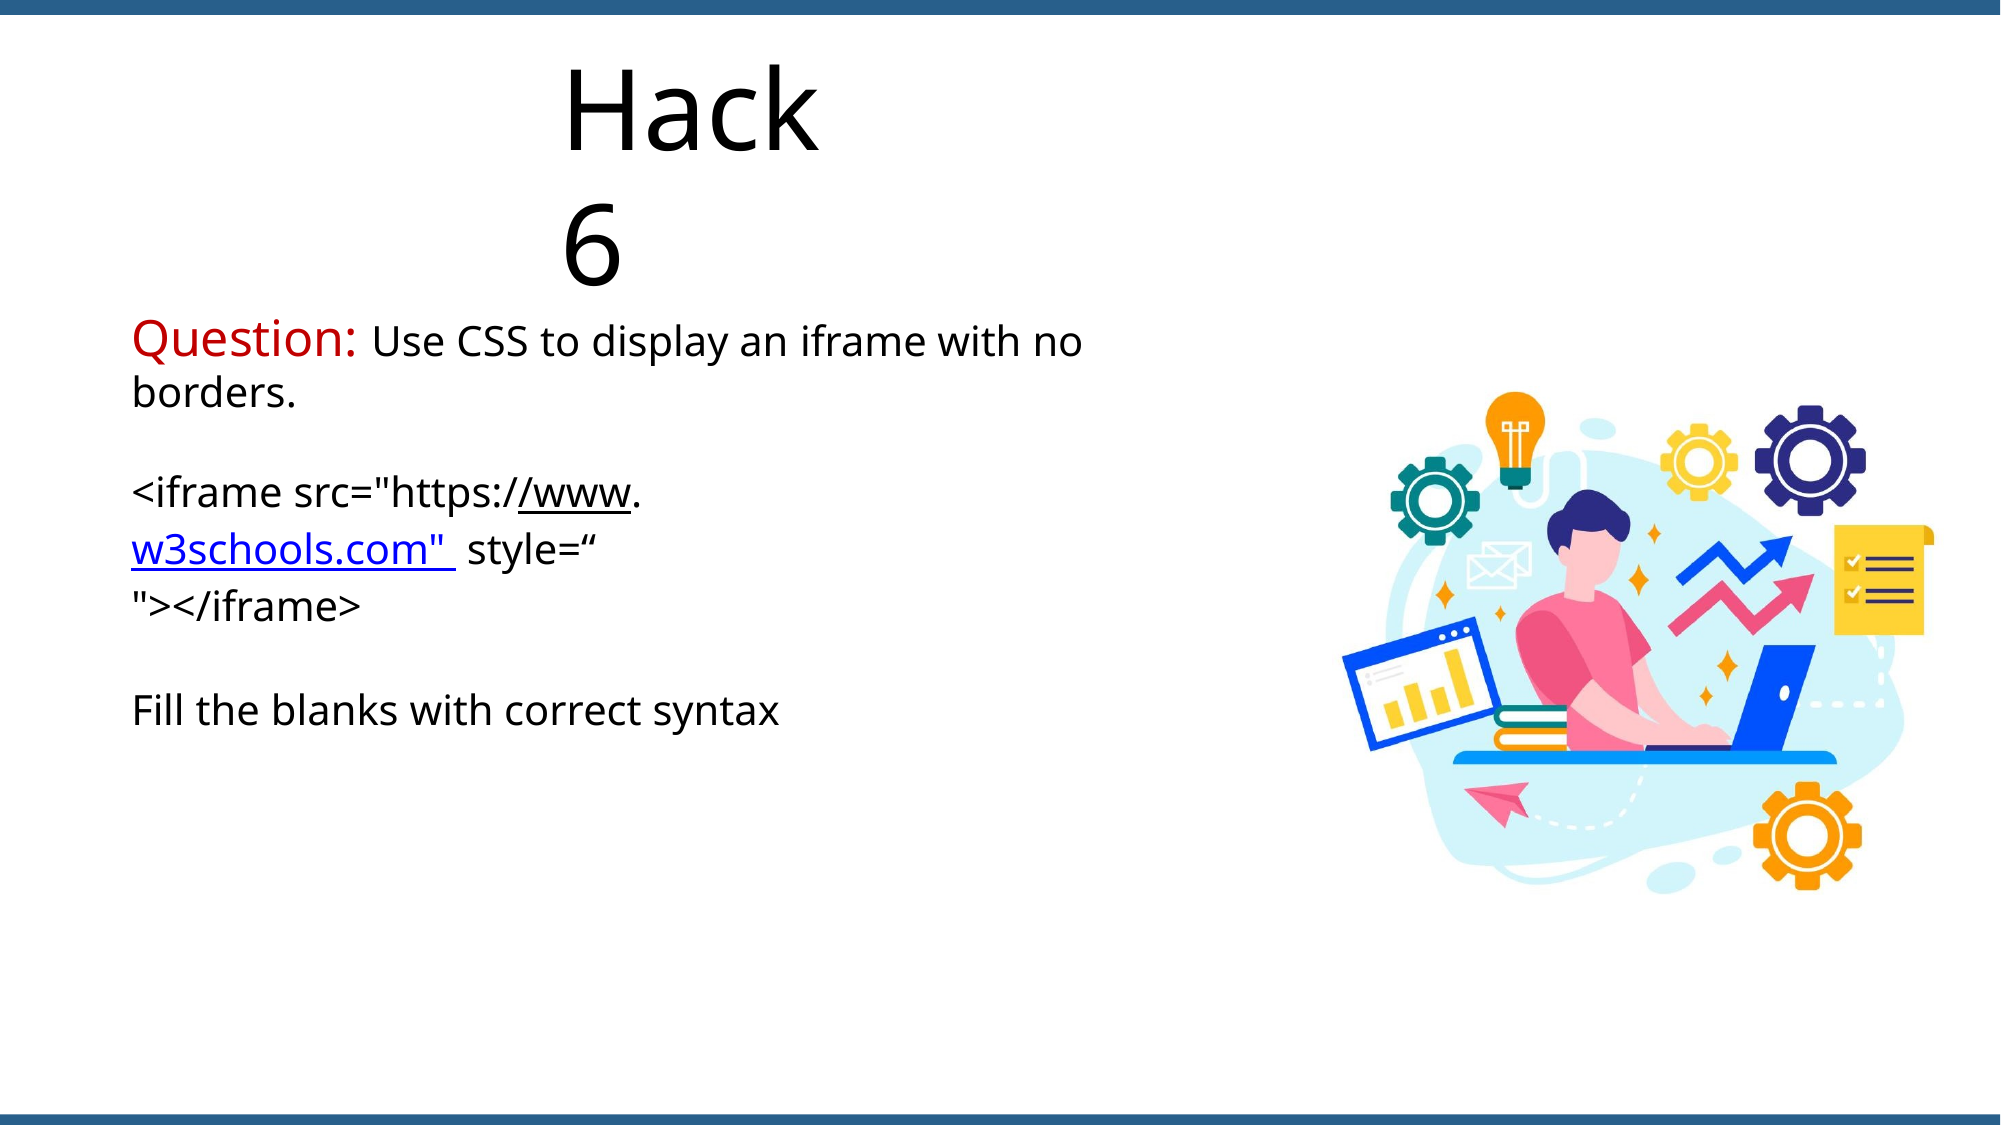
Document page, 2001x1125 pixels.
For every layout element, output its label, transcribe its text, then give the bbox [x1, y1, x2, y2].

text_box Question: Use CSS to display an iframe with no borders. <iframe src="https://www.w3schools.com" style=“ "></iframe> Fill the blanks with correct syntax [129, 304, 1212, 734]
title Hack6 [558, 35, 882, 304]
picture [1331, 385, 1944, 895]
